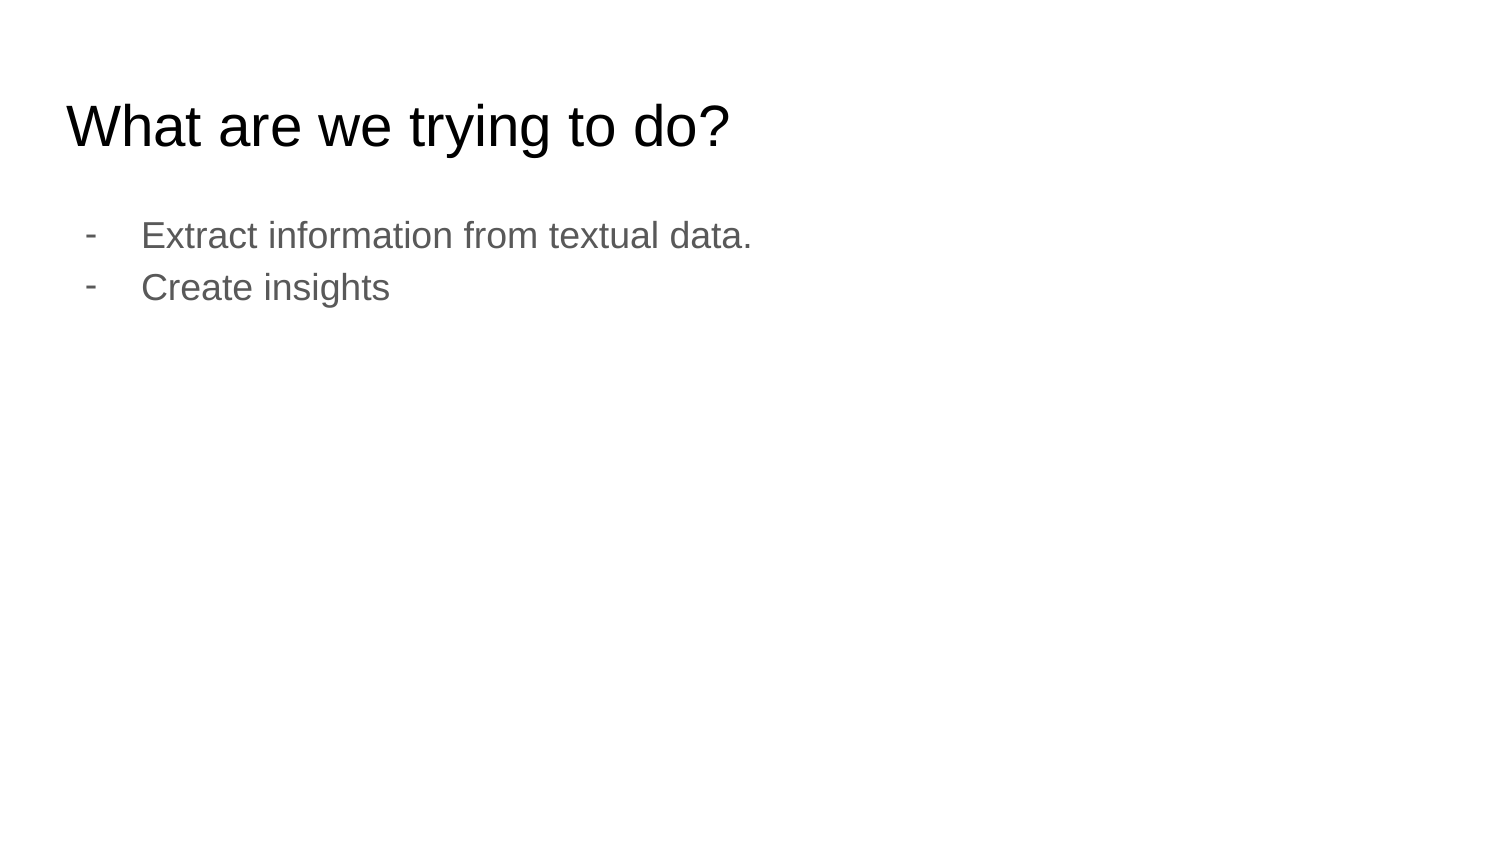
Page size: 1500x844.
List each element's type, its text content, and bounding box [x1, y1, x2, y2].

title What are we trying to do? [51, 72, 1449, 167]
list Extract information from textual data. Create insights [51, 189, 1449, 750]
